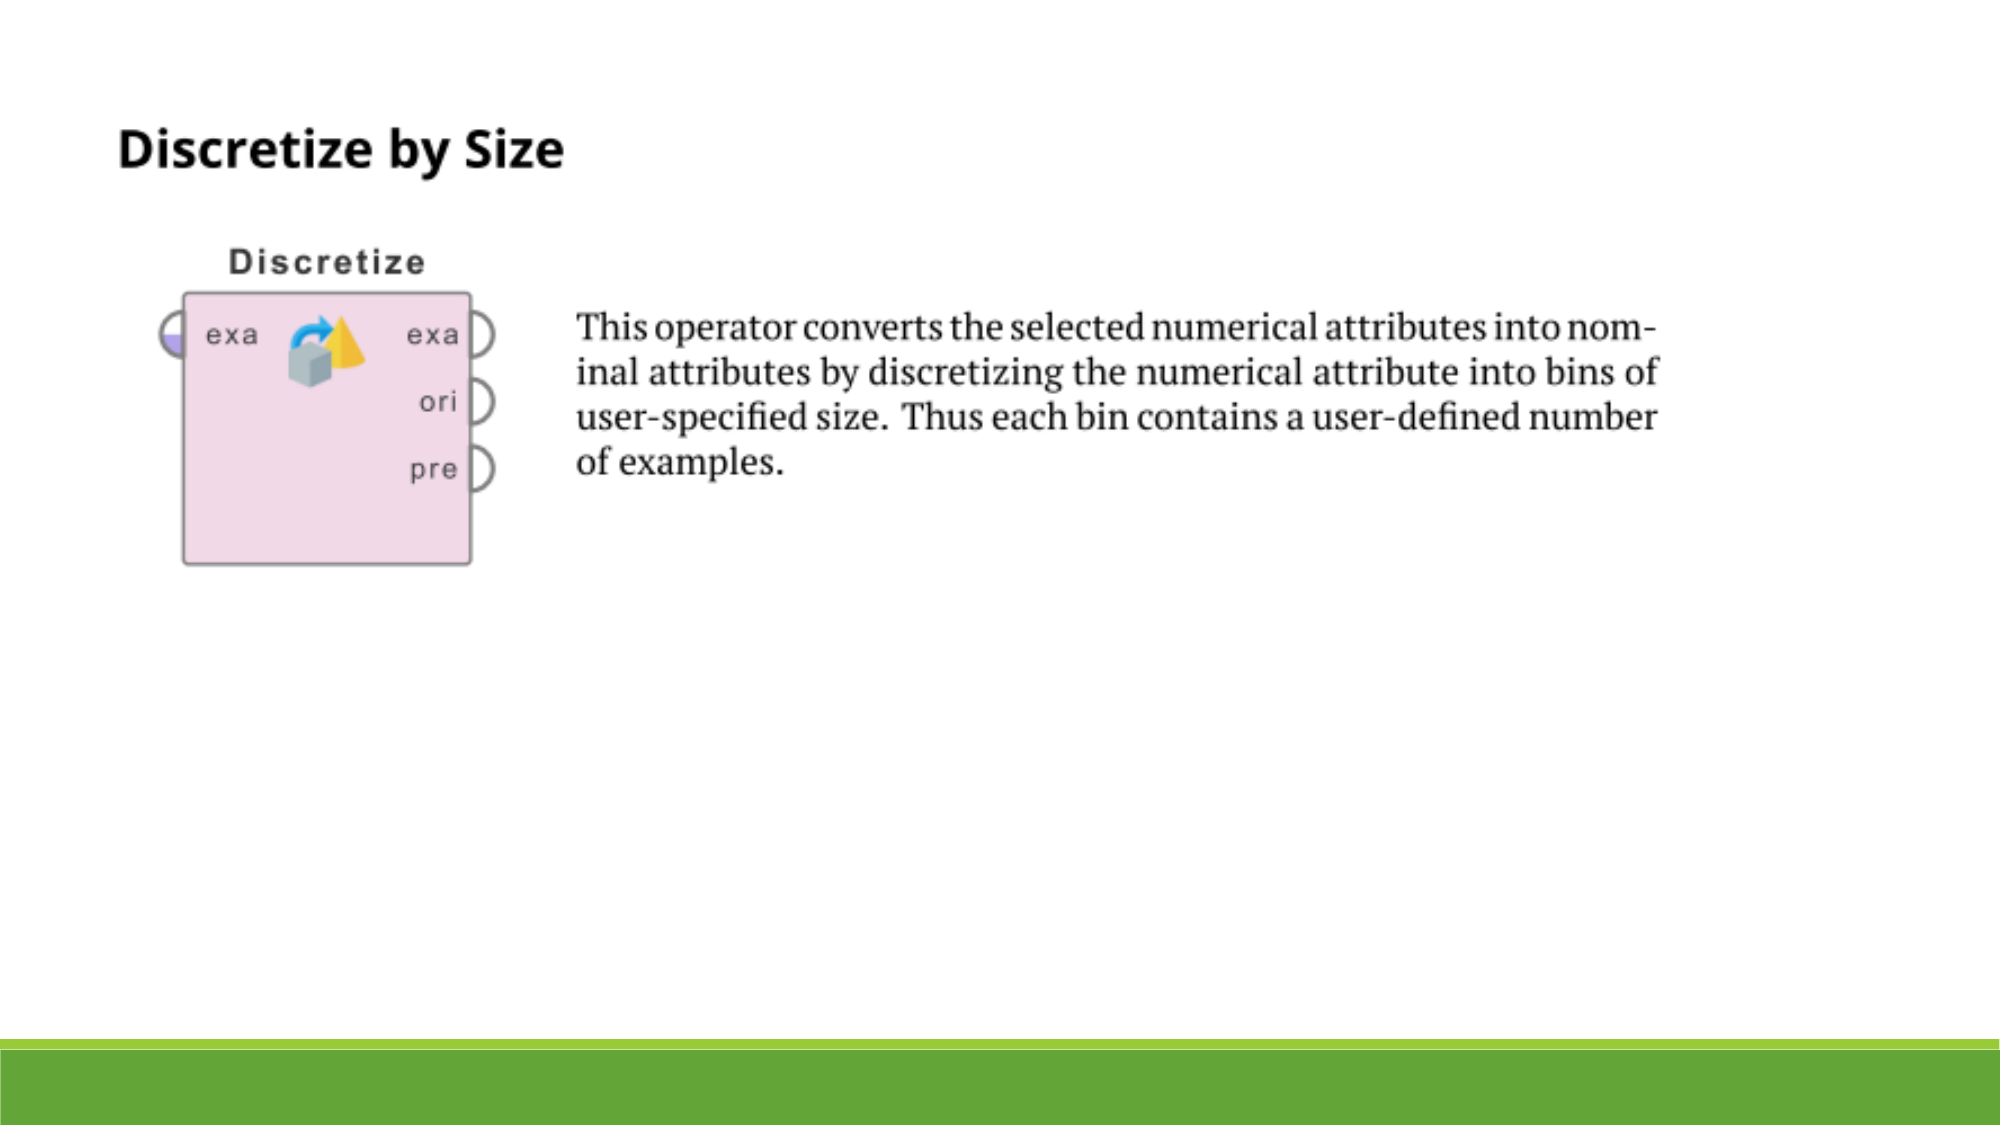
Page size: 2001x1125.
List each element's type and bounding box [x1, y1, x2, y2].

picture [108, 100, 1681, 581]
